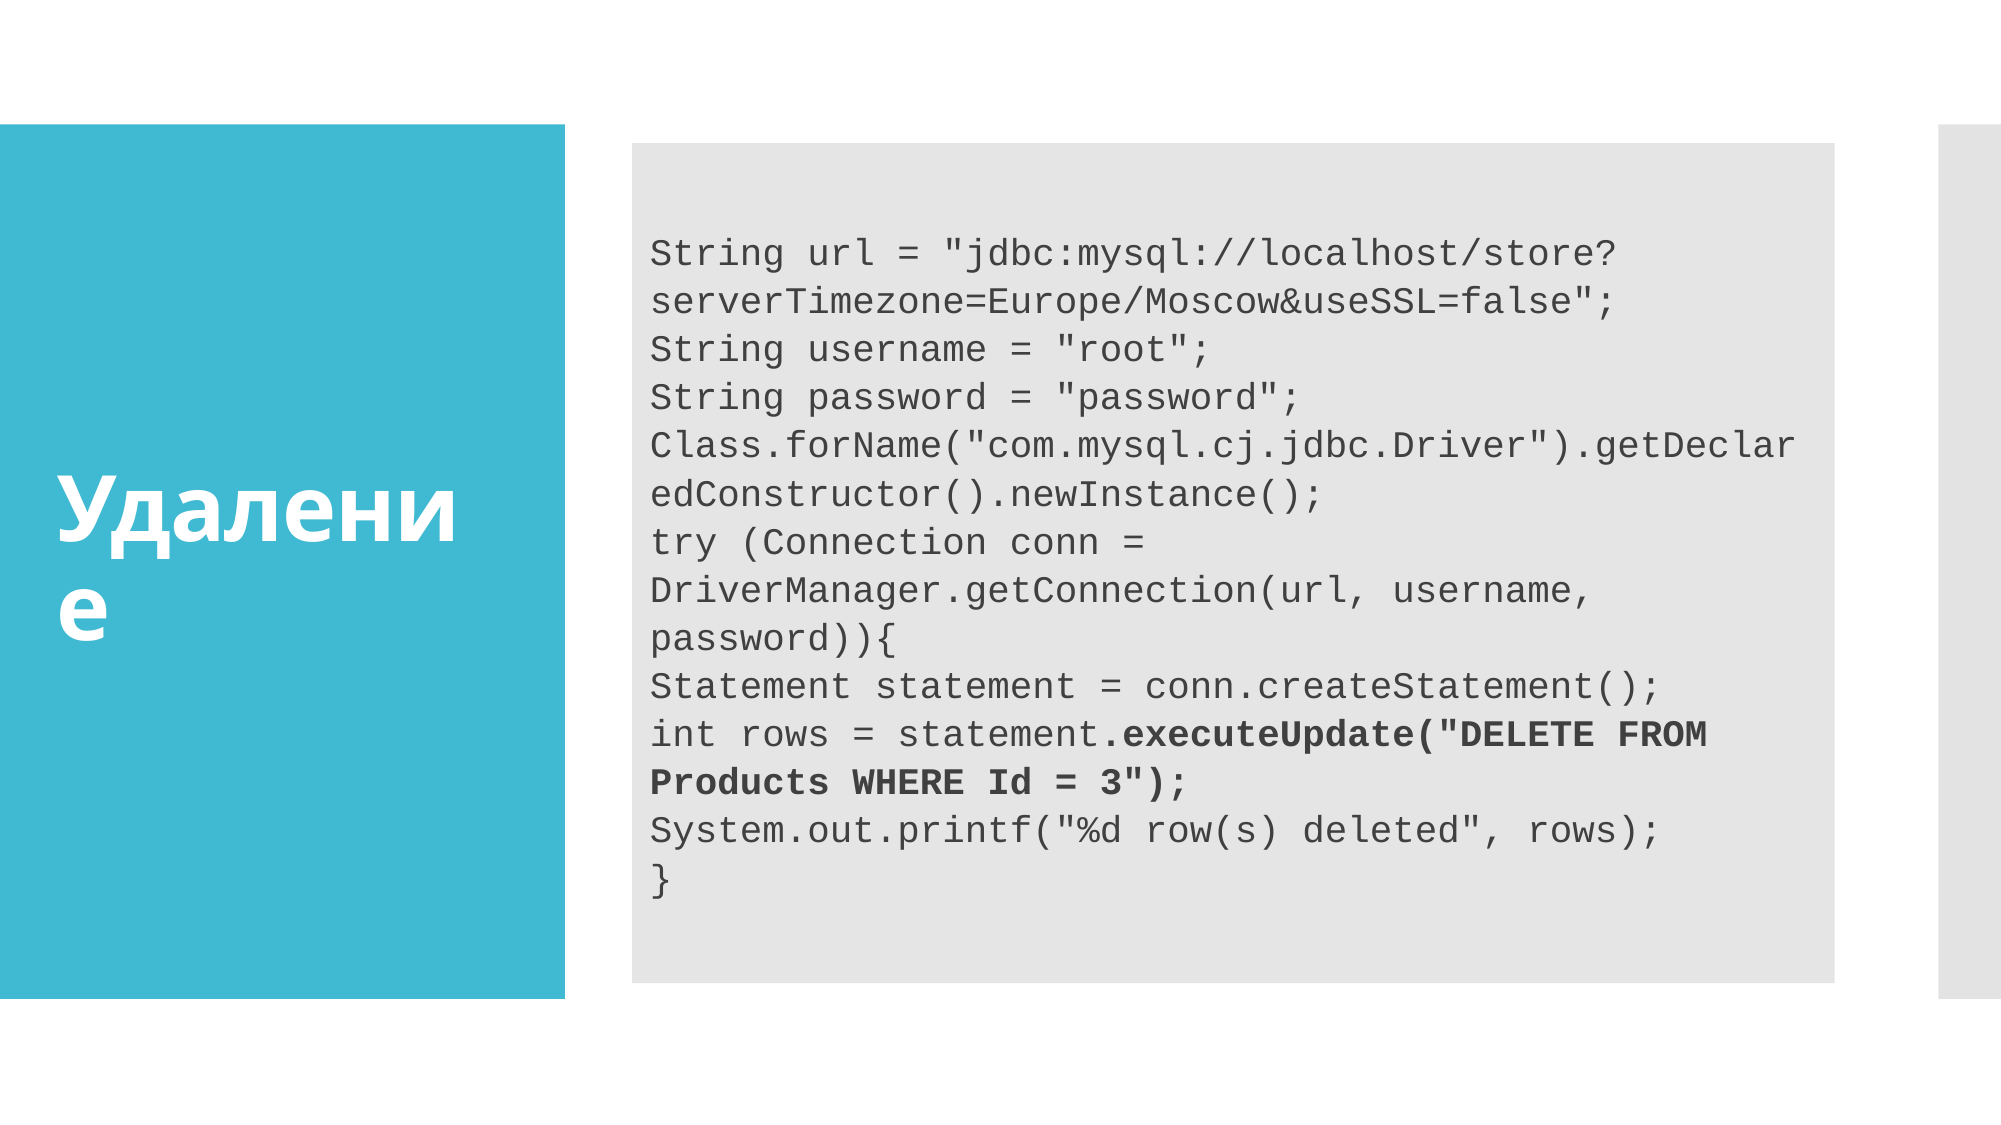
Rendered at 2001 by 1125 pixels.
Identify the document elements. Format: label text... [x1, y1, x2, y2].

title Удаление [41, 184, 525, 940]
list String url = "jdbc:mysql://localhost/store?serverTimezone=Europe/Moscow&useSSL=false"; String username = "root"; String password = "password"; Class.forName("com.mysql.cj.jdbc.Driver").getDeclaredConstructor().newInstance(); try (Connection conn = DriverManager.getConnection(url, username, password)){ Statement statement = conn.createStatement(); int rows = statement.executeUpdate("DELETE FROM Products WHERE Id = 3"); System.out.printf("%d row(s) deleted", rows); } [634, 141, 1835, 982]
text_box [631, 142, 1835, 984]
